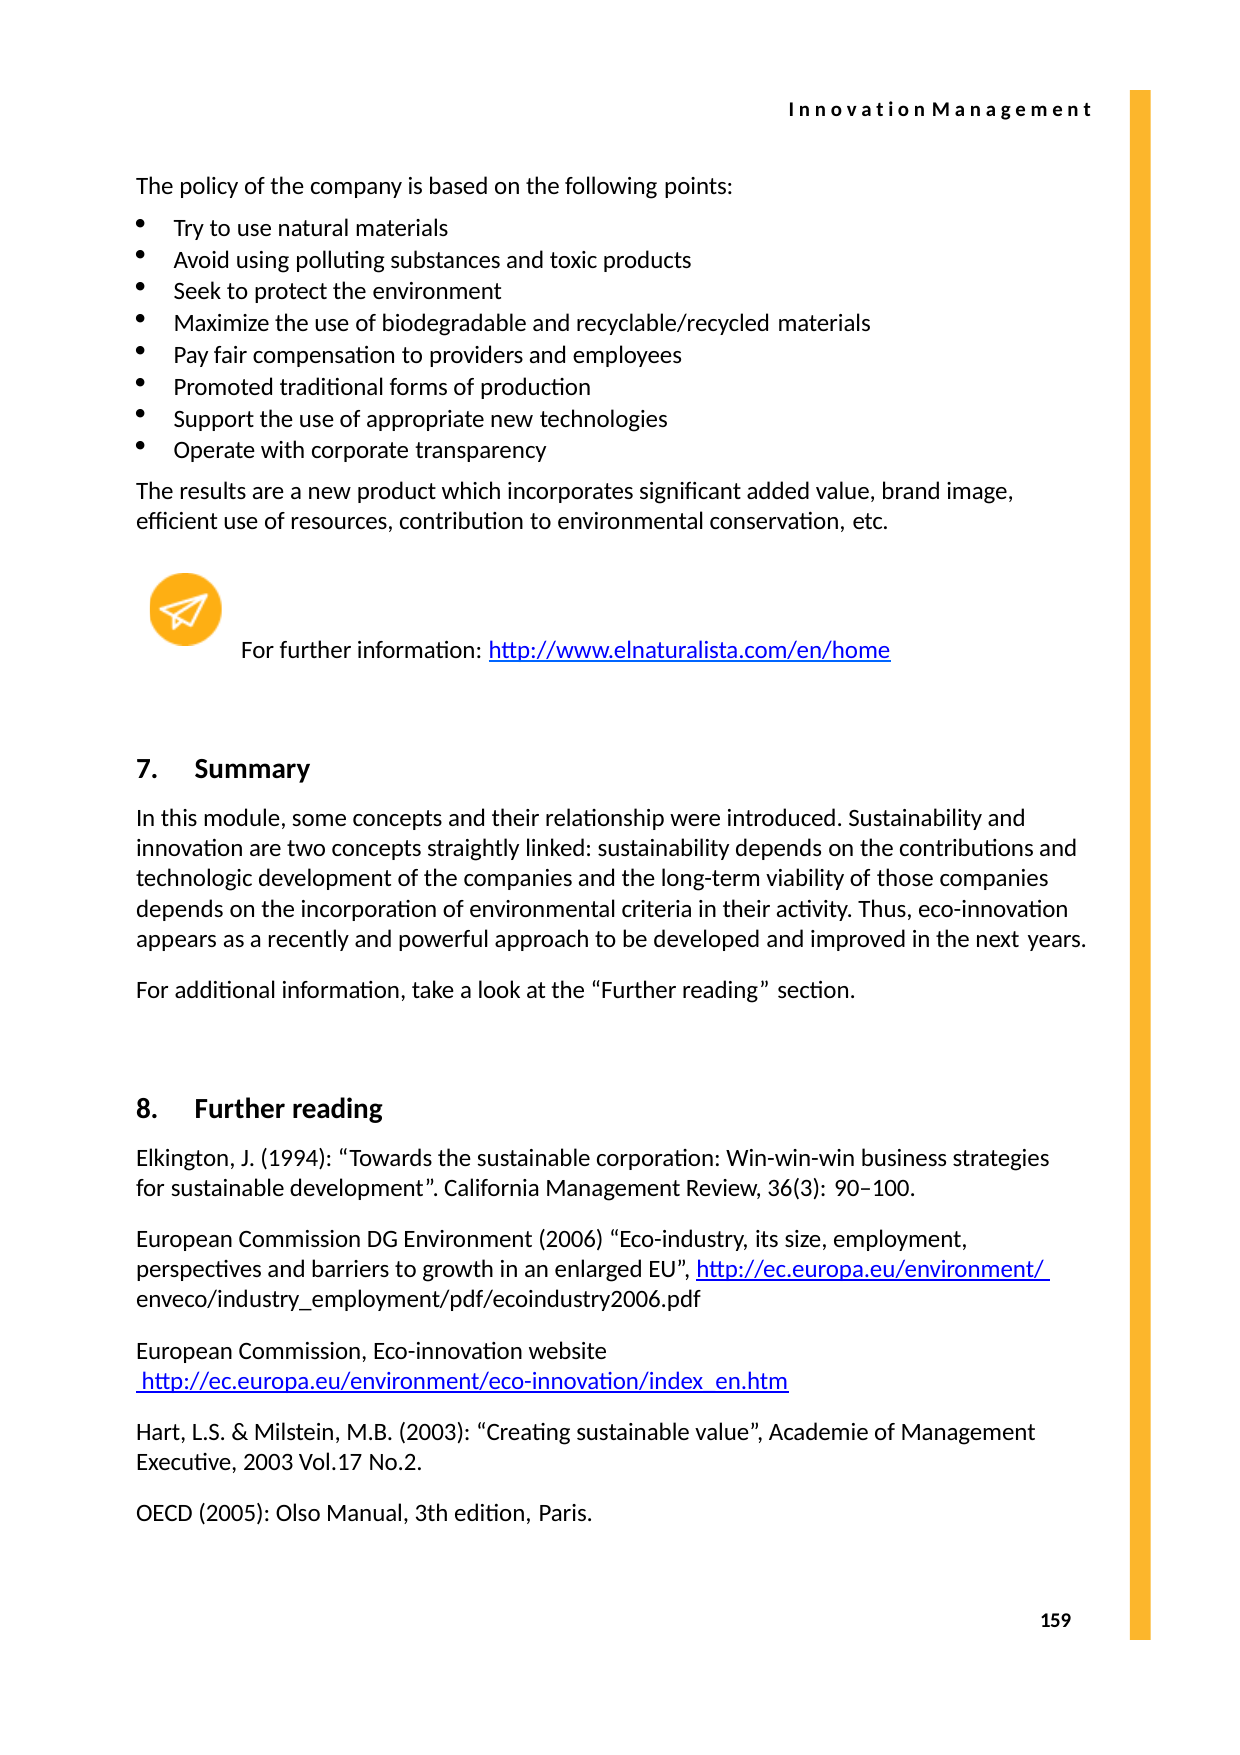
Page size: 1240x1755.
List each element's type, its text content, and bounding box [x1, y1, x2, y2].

text_box [149, 573, 222, 646]
text_box I n n o v a t i o n M a n a g e m e n t The policy of the company is based on the following points: Try to use natural materials Avoid using polluting substances and toxic products Seek to protect the environment Maximize the use of biodegradable and recyclable/recycled materials Pay fair compensation to providers and employees Promoted traditional forms of production Support the use of appropriate new technologies Operate with corporate transparency The results are a new product which incorporates significant added value, brand image, efficient use of resources, contribution to environmental conservation, etc. [133, 93, 1092, 535]
text_box [1129, 90, 1151, 1640]
text_box For further information: http://www.elnaturalista.com/en/home Summary In this module, some concepts and their relationship were introduced. Sustainability and innovation are two concepts straightly linked: sustainability depends on the contributions and technologic development of the companies and the long-term viability of those companies depends on the incorporation of environmental criteria in their activity. Thus, eco-innovation appears as a recently and powerful approach to be developed and improved in the next years. For additional information, take a look at the “Further reading” section. Further reading Elkington, J. (1994): “Towards the sustainable corporation: Win-win-win business strategies for sustainable development”. California Management Review, 36(3): 90–100. European Commission DG Environment (2006) “Eco-industry, its size, employment, perspectives and barriers to growth in an enlarged EU”, http://ec.europa.eu/environment/ enveco/industry_employment/pdf/ecoindustry2006.pdf European Commission, Eco-innovation website http://ec.europa.eu/environment/eco-innovation/index_en.htm Hart, L.S. & Milstein, M.B. (2003): “Creating sustainable value”, Academie of Management Executive, 2003 Vol.17 No.2. OECD (2005): Olso Manual, 3th edition, Paris. [133, 631, 1095, 1527]
text_box 159 [1037, 1604, 1074, 1632]
